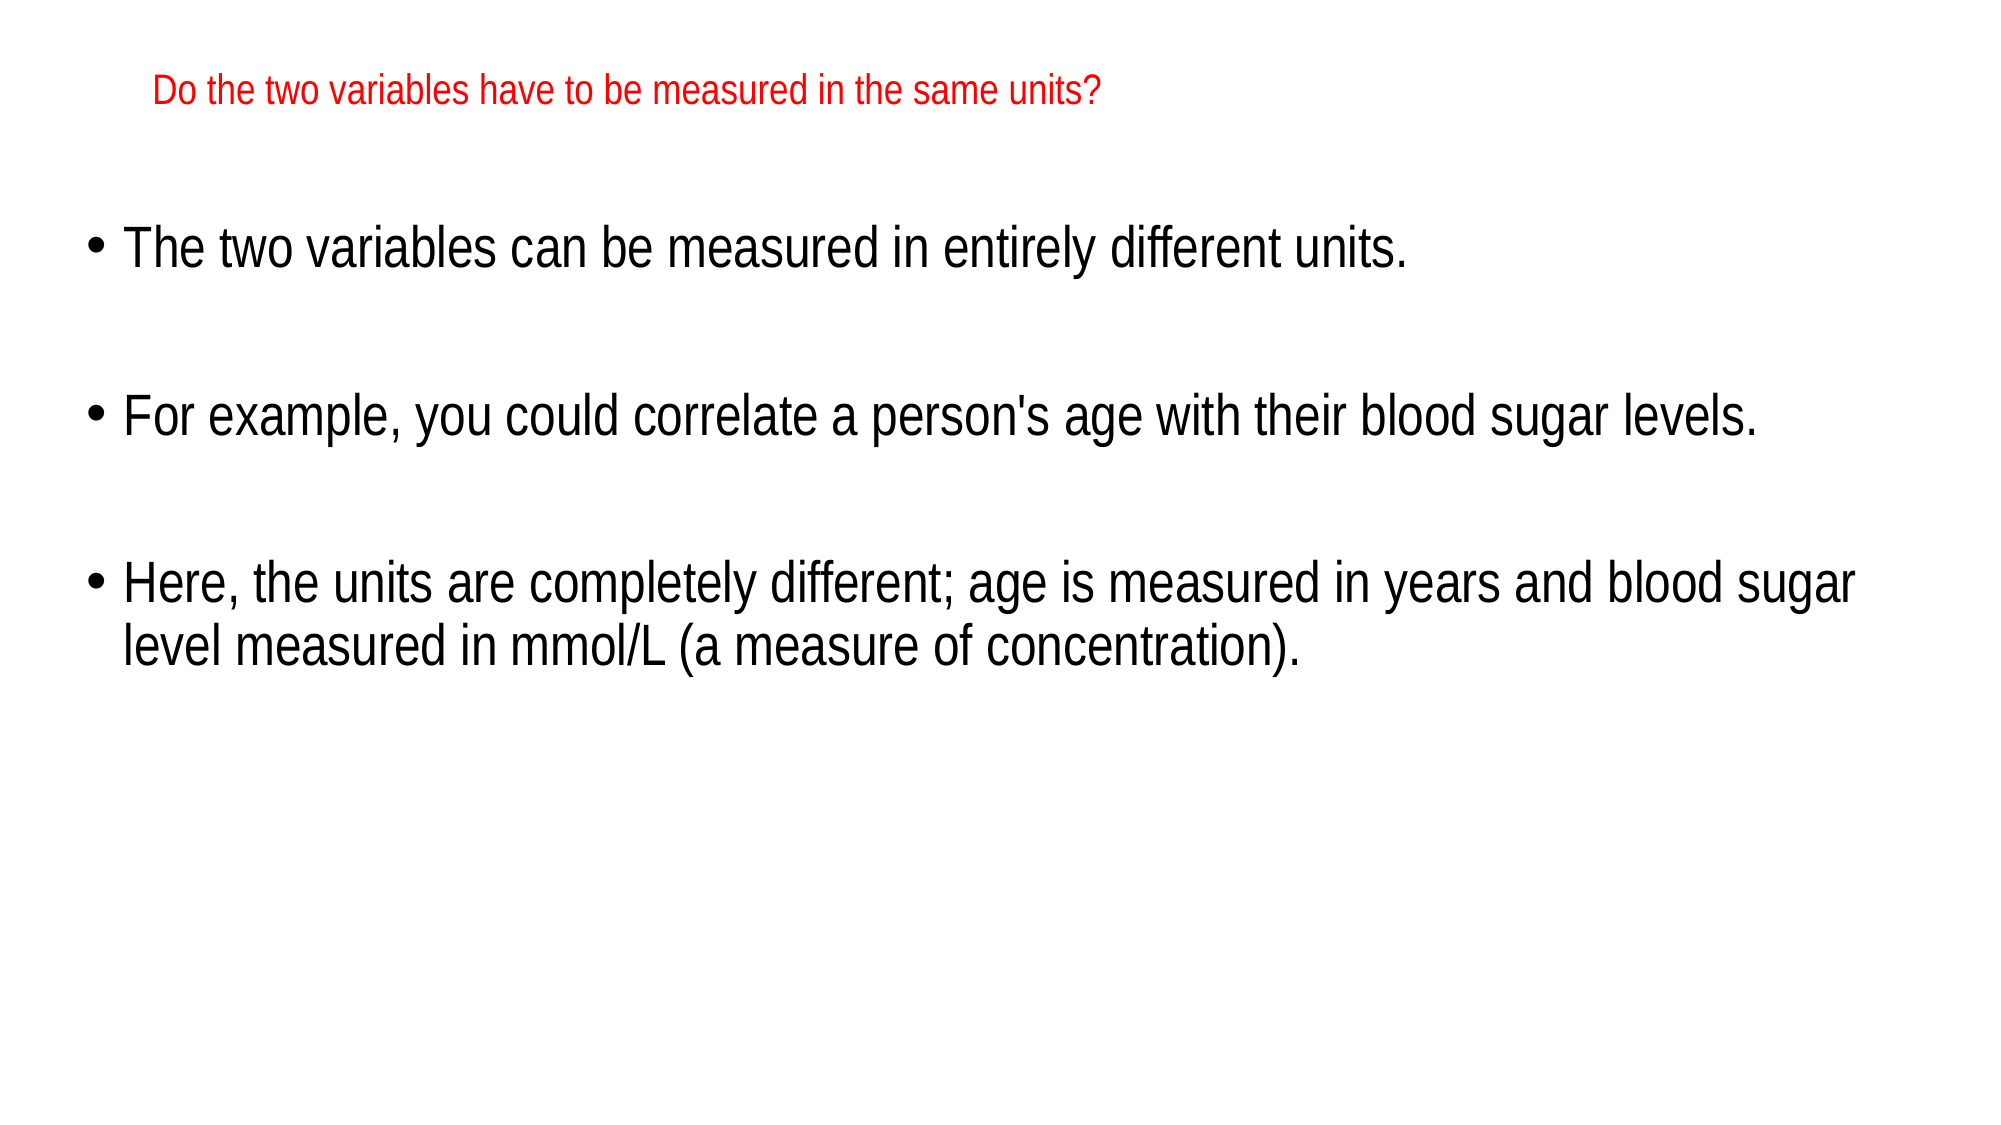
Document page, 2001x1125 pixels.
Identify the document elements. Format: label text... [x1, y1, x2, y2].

list The two variables can be measured in entirely different units. For example, you could correlate a person's age with their blood sugar levels. Here, the units are completely different; age is measured in years and blood sugar level measured in mmol/L (a measure of concentration). [71, 209, 1943, 1014]
title Do the two variables have to be measured in the same units? [137, 59, 1863, 174]
